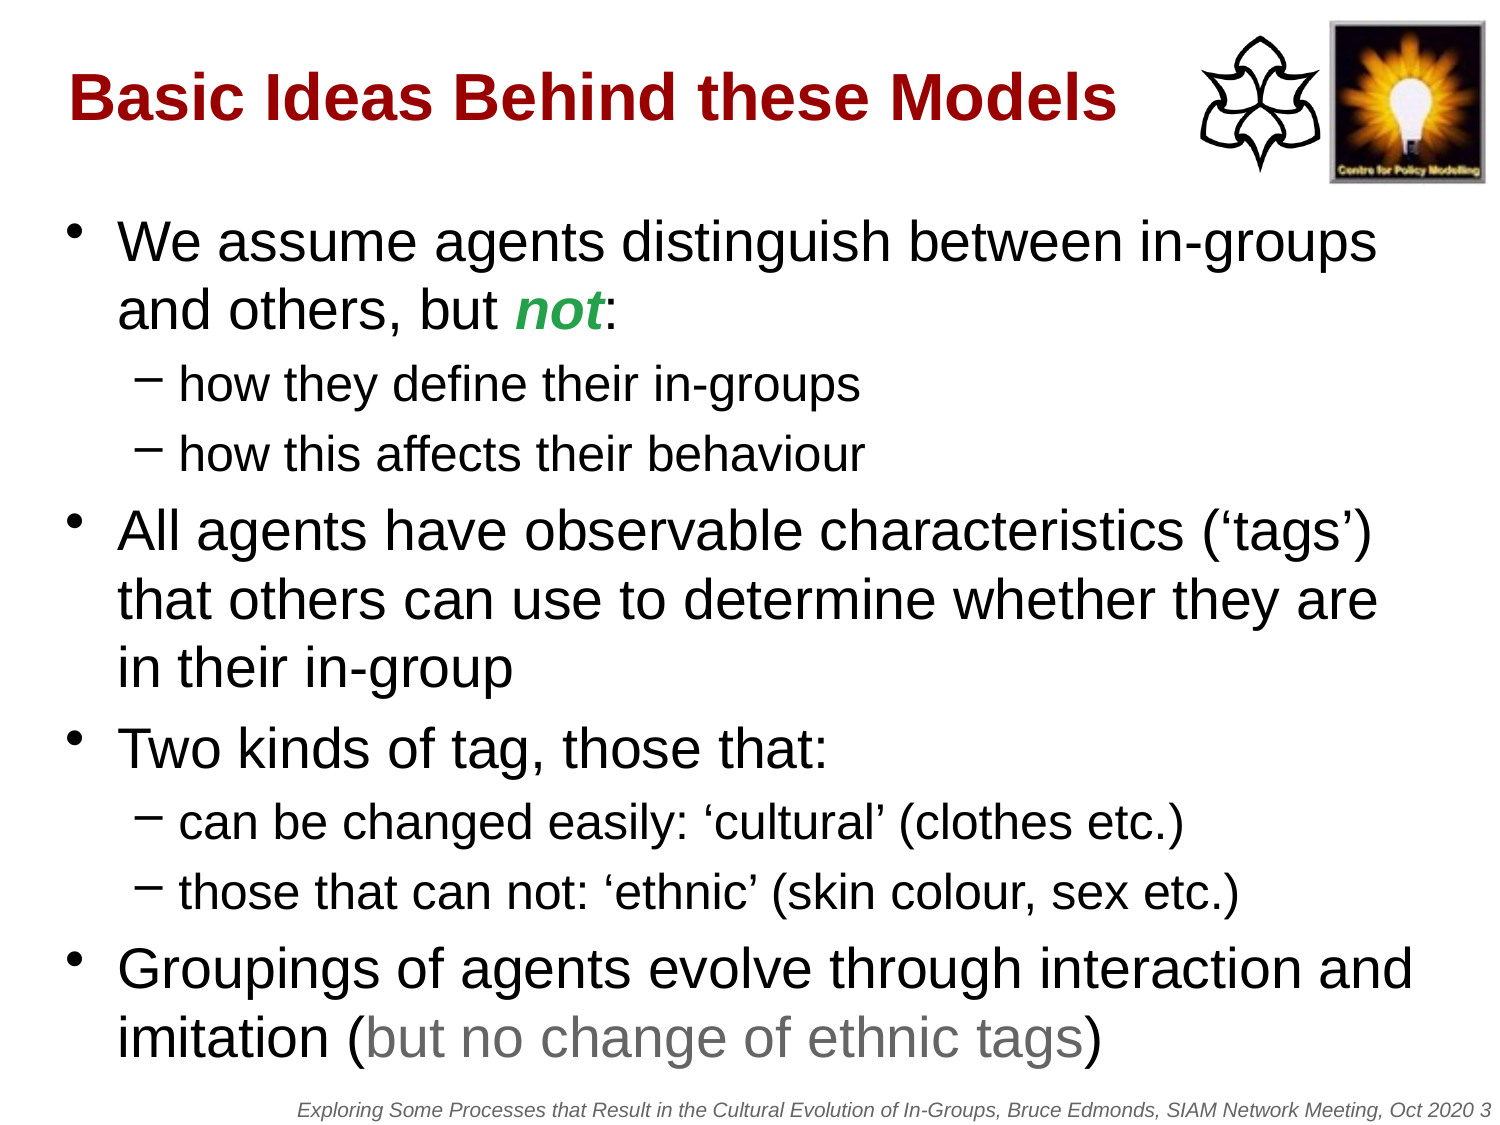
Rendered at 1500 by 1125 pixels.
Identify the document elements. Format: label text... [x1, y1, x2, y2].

title Basic Ideas Behind these Models [52, 37, 1176, 151]
picture [1191, 19, 1488, 186]
list We assume agents distinguish between in-groups and others, but not: how they define their in-groups how this affects their behaviour All agents have observable characteristics (‘tags’) that others can use to determine whether they are in their in-group Two kinds of tag, those that: can be changed easily: ‘cultural’ (clothes etc.) those that can not: ‘ethnic’ (skin colour, sex etc.) Groupings of agents evolve through interaction and imitation (but no change of ethnic tags) [49, 196, 1438, 1083]
